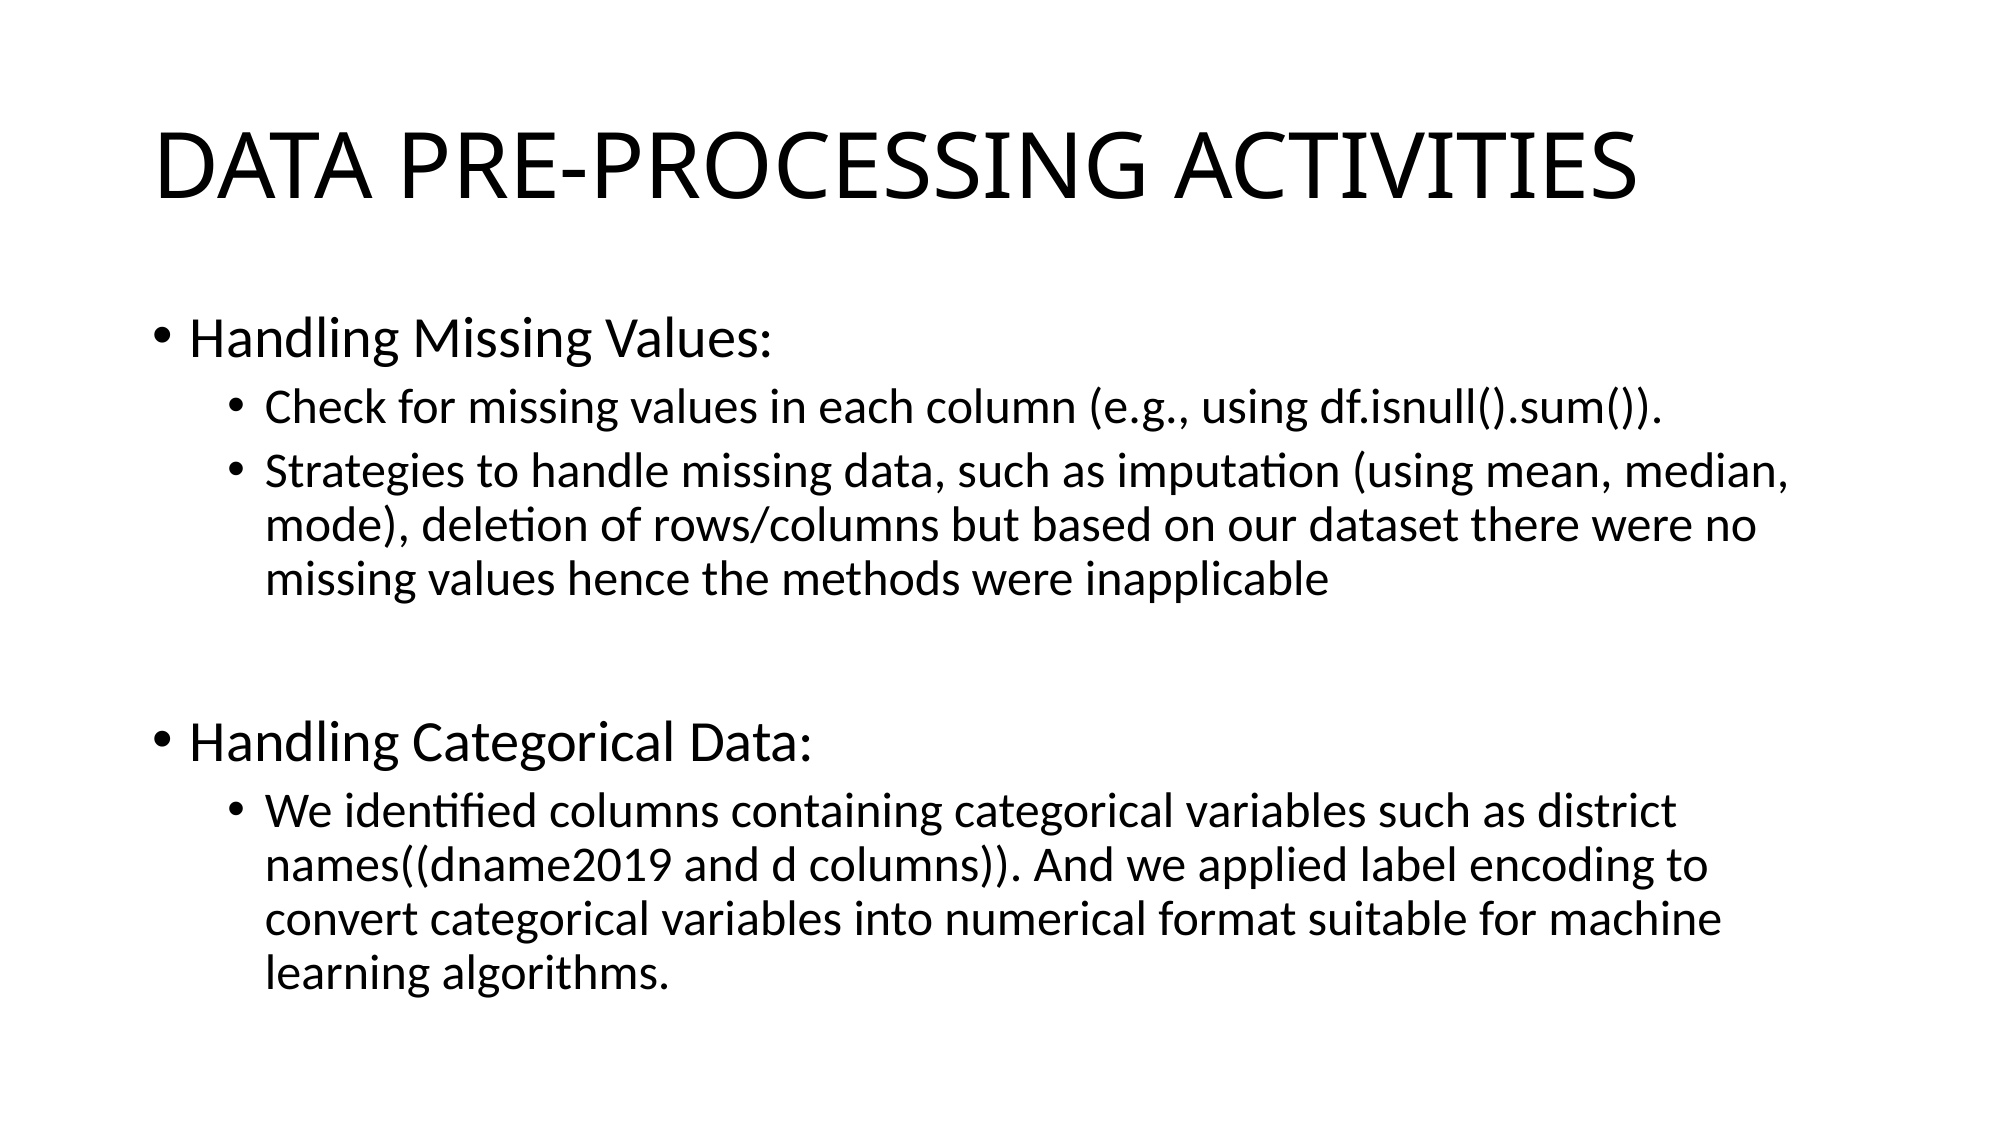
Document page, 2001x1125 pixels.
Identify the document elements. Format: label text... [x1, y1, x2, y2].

title DATA PRE-PROCESSING ACTIVITIES [137, 59, 1863, 278]
list Handling Missing Values: Check for missing values in each column (e.g., using df.isnull().sum()). Strategies to handle missing data, such as imputation (using mean, median, mode), deletion of rows/columns but based on our dataset there were no missing values hence the methods were inapplicable Handling Categorical Data: We identified columns containing categorical variables such as district names((dname2019 and d columns)). And we applied label encoding to convert categorical variables into numerical format suitable for machine learning algorithms. [137, 299, 1863, 1014]
